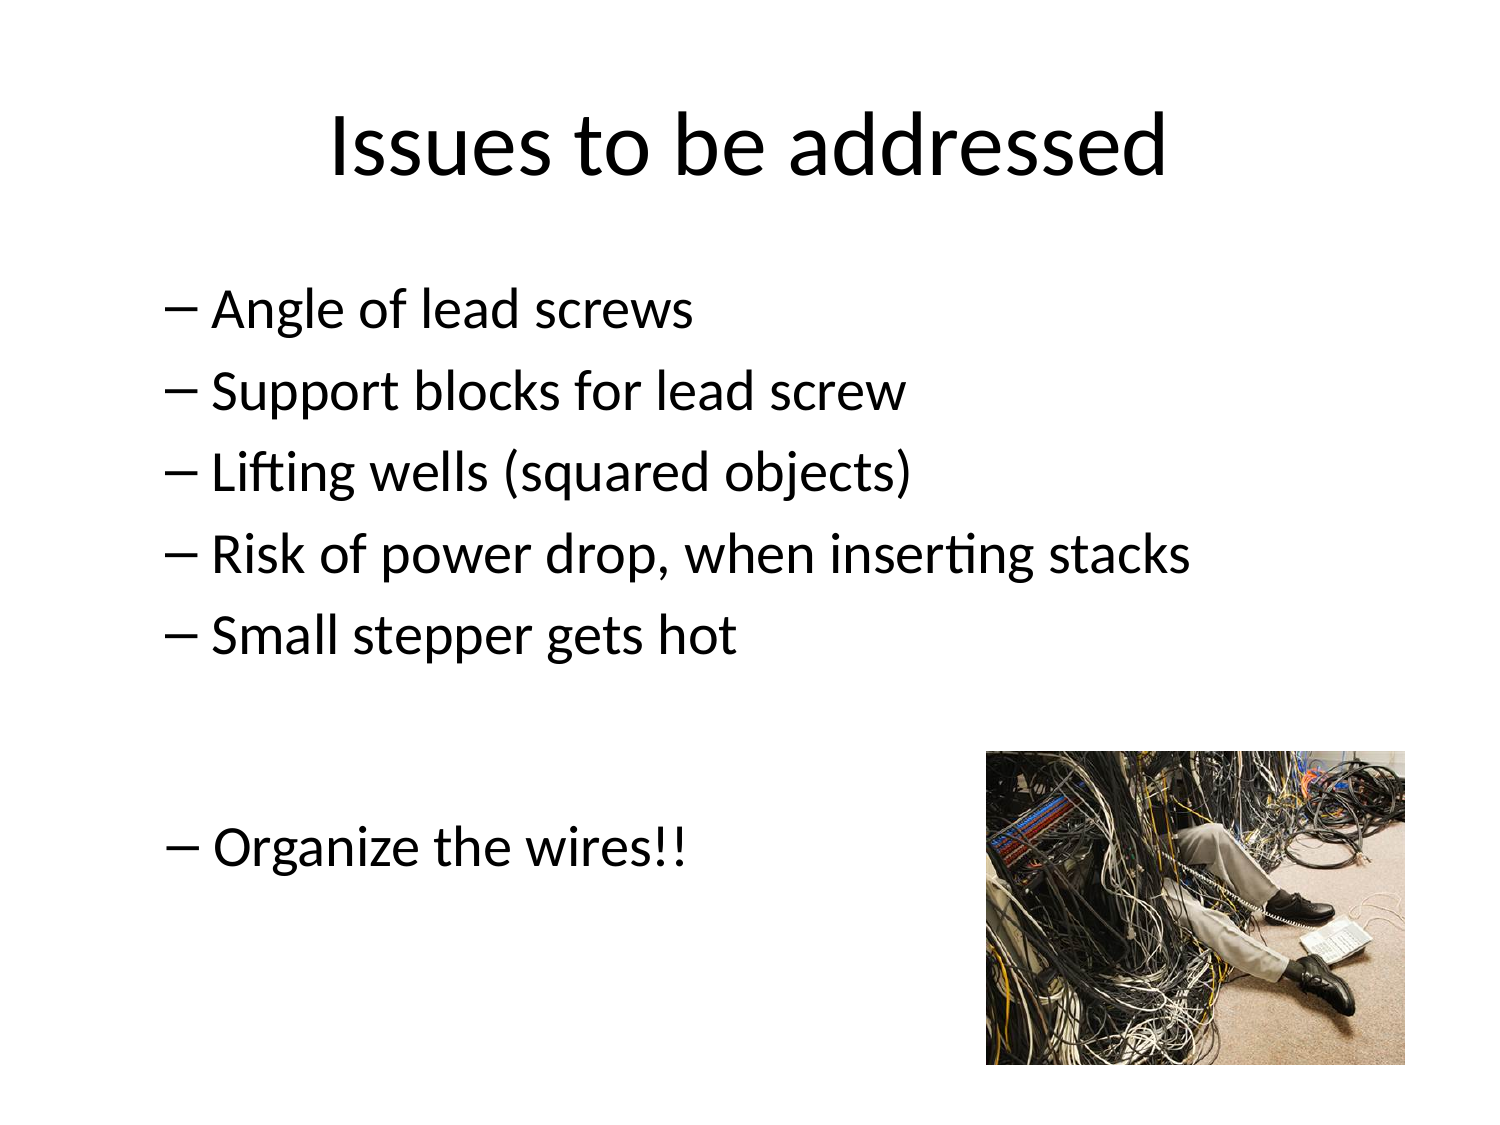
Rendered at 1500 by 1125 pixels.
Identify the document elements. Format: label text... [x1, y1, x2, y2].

title Issues to be addressed [75, 45, 1425, 233]
text_box Organize the wires!! [76, 800, 845, 929]
picture [985, 751, 1405, 1066]
list Angle of lead screws Support blocks for lead screw Lifting wells (squared objects) Risk of power drop, when inserting stacks Small stepper gets hot [75, 262, 1425, 716]
